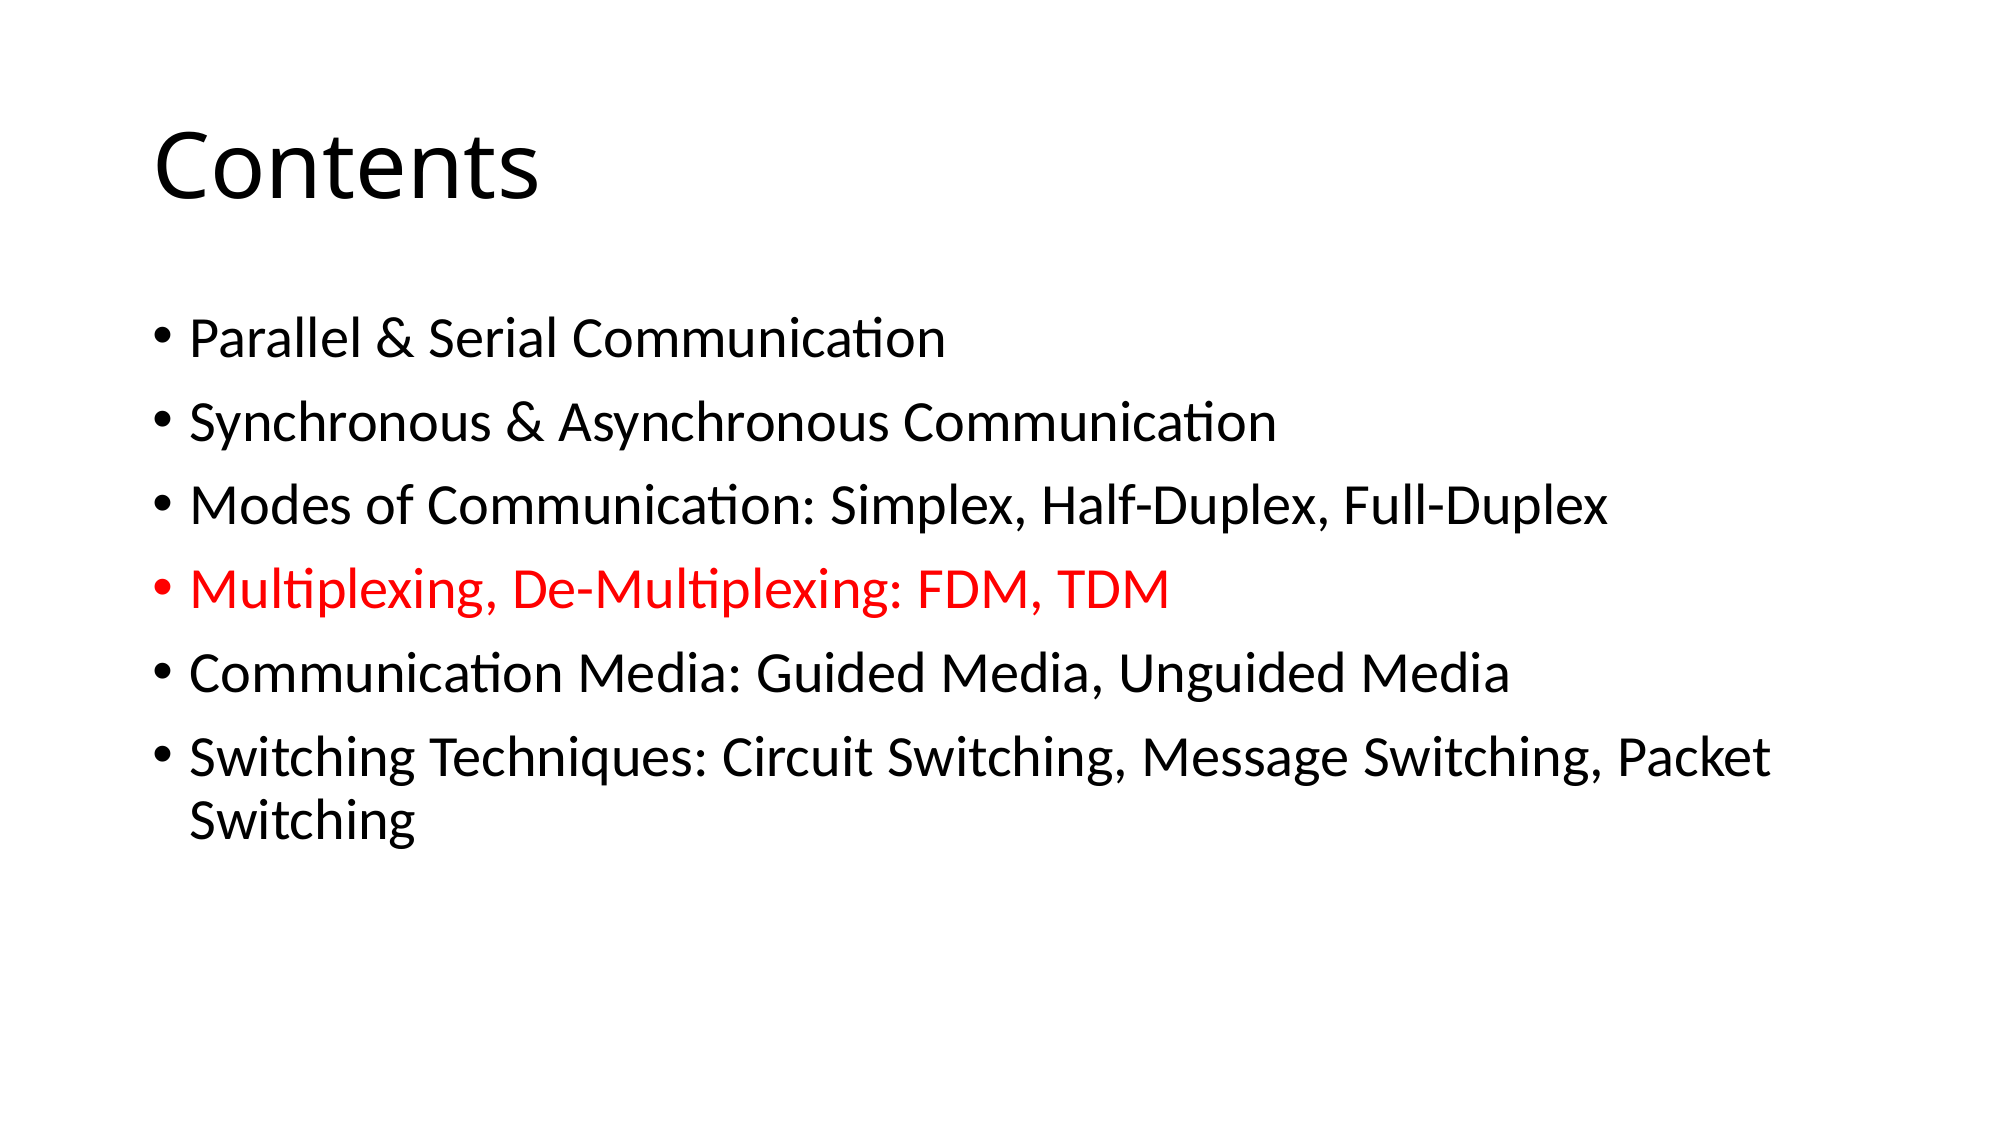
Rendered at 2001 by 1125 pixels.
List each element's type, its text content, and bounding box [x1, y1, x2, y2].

title Contents [137, 59, 1863, 278]
list Parallel & Serial Communication Synchronous & Asynchronous Communication Modes of Communication: Simplex, Half-Duplex, Full-Duplex Multiplexing, De-Multiplexing: FDM, TDM Communication Media: Guided Media, Unguided Media Switching Techniques: Circuit Switching, Message Switching, Packet Switching [137, 299, 1863, 1014]
